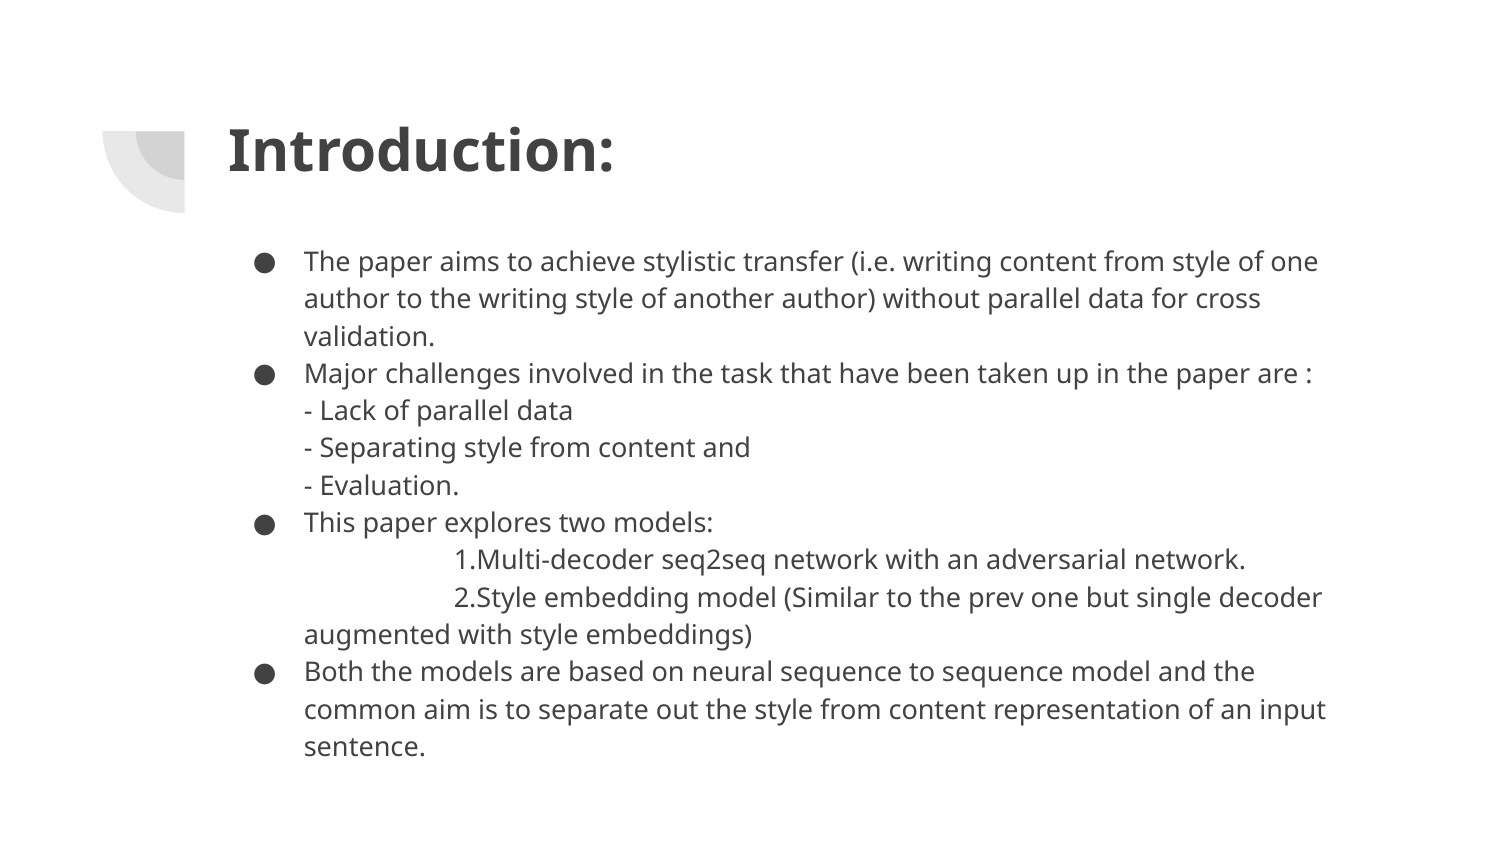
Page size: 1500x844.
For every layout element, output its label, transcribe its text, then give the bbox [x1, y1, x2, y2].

text_box The paper aims to achieve stylistic transfer (i.e. writing content from style of one author to the writing style of another author) without parallel data for cross validation. Major challenges involved in the task that have been taken up in the paper are : - Lack of parallel data - Separating style from content and - Evaluation. This paper explores two models: 1.Multi-decoder seq2seq network with an adversarial network. 2.Style embedding model (Similar to the prev one but single decoder augmented with style embeddings) Both the models are based on neural sequence to sequence model and the common aim is to separate out the style from content representation of an input sentence. [213, 224, 1367, 641]
text_box Introduction: [213, 98, 1367, 224]
